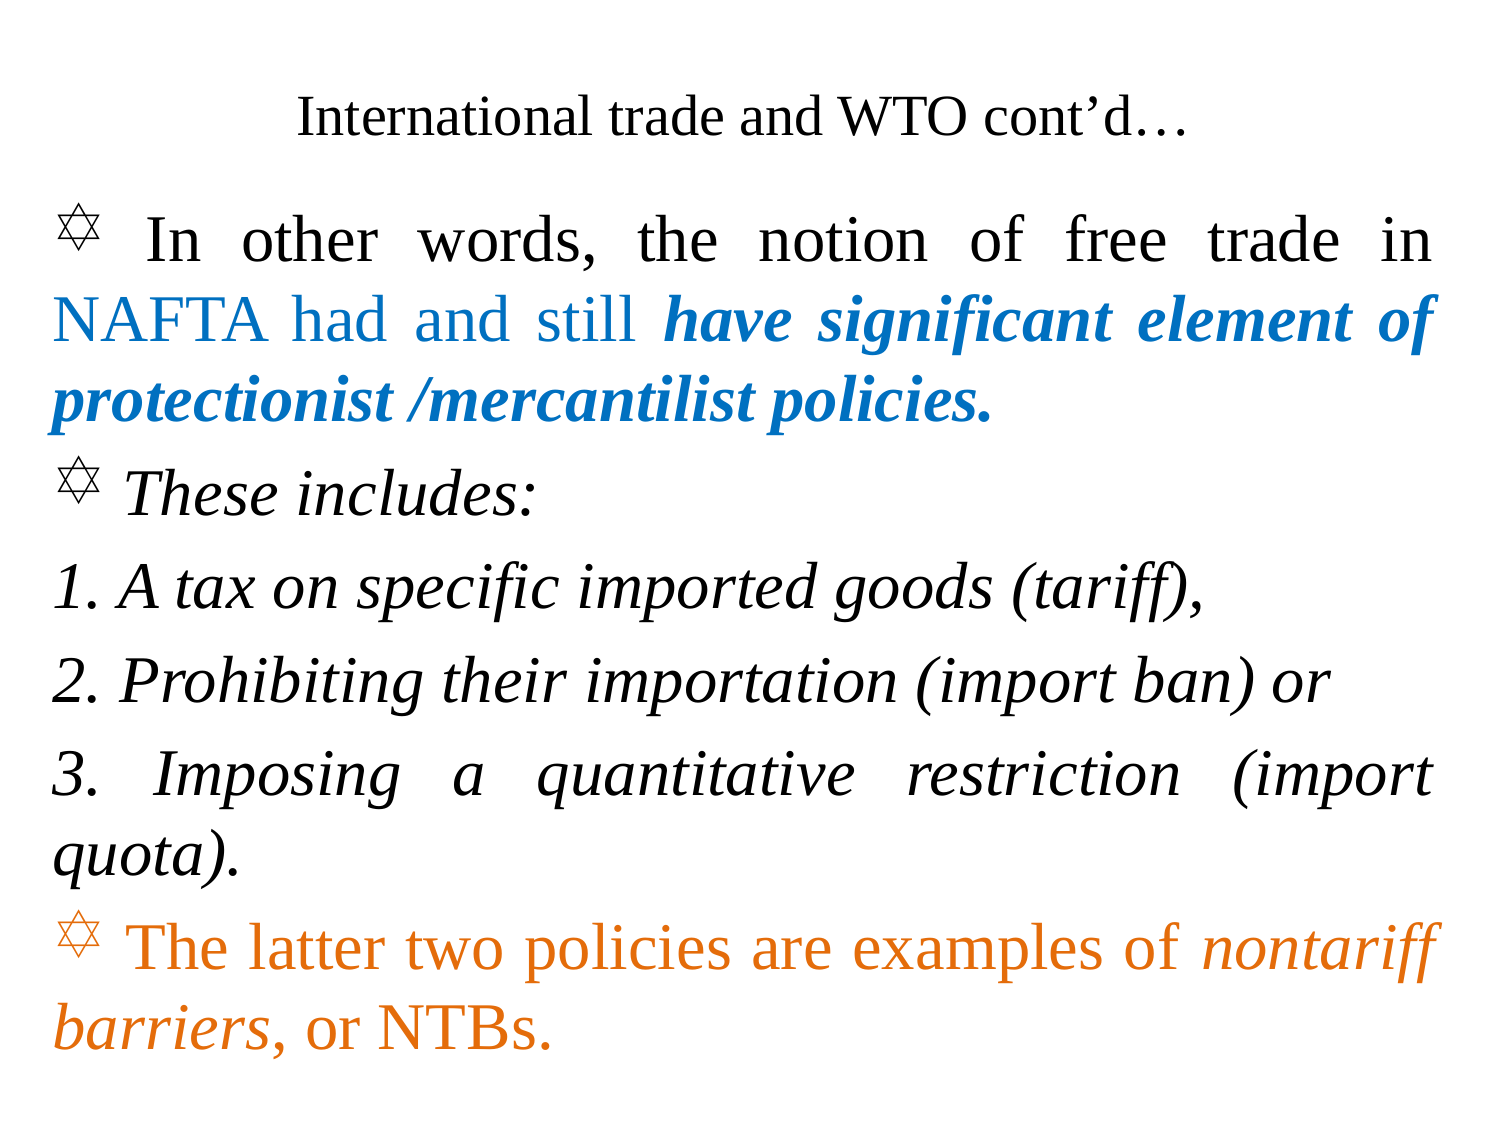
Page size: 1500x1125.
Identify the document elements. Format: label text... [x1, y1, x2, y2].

title International trade and WTO cont’d… [37, 62, 1450, 163]
subtitle In other words, the notion of free trade in NAFTA had and still have significant element of protectionist /mercantilist policies. These includes: 1. A tax on specific imported goods (tariff), 2. Prohibiting their importation (import ban) or 3. Imposing a quantitative restriction (import quota). The latter two policies are examples of nontariff barriers, or NTBs. [37, 187, 1450, 1075]
